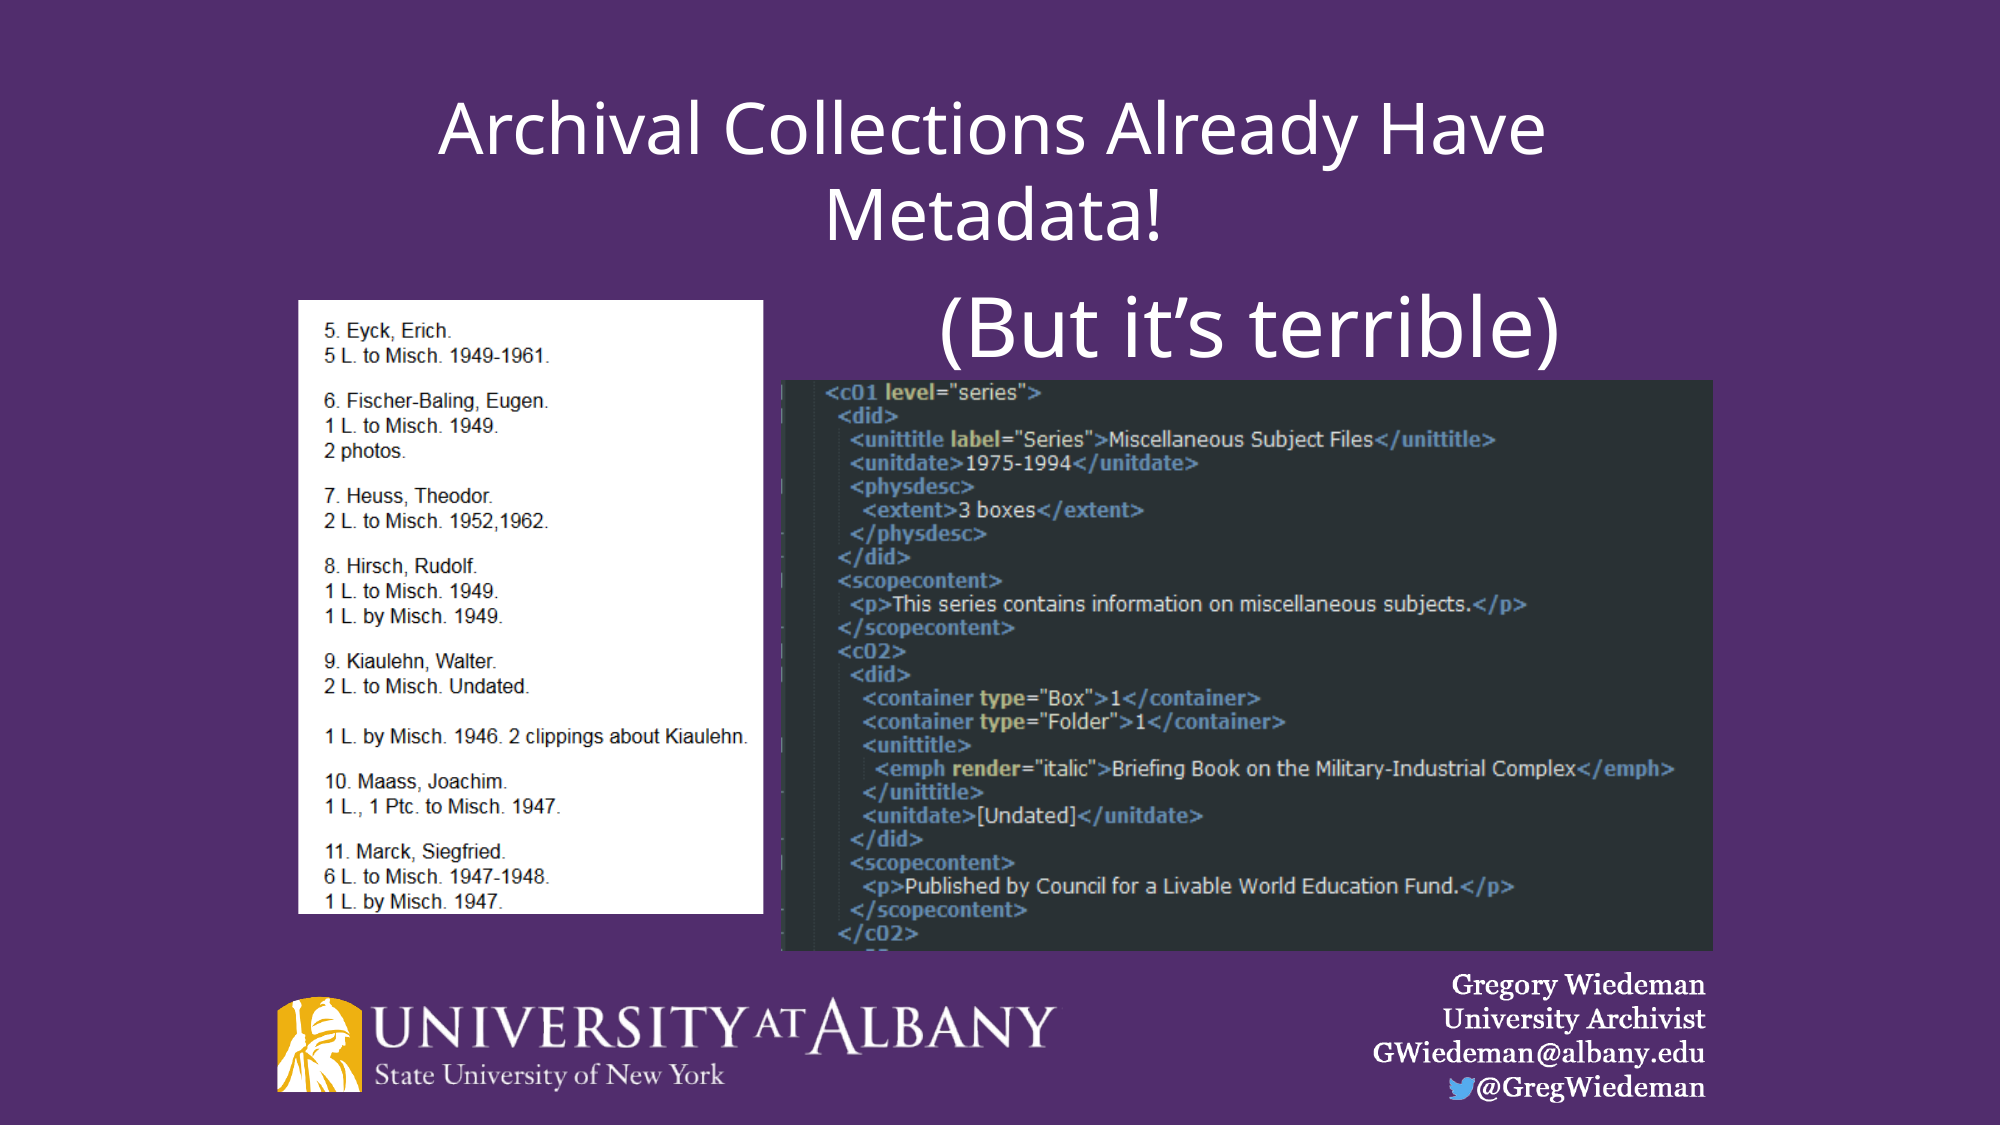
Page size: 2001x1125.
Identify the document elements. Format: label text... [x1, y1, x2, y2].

text_box (But it’s terrible) [924, 266, 1669, 378]
picture [298, 299, 764, 914]
picture [1337, 964, 1713, 1115]
picture [274, 976, 1063, 1115]
title Archival Collections Already Have Metadata! [318, 75, 1669, 263]
picture [781, 379, 1713, 951]
